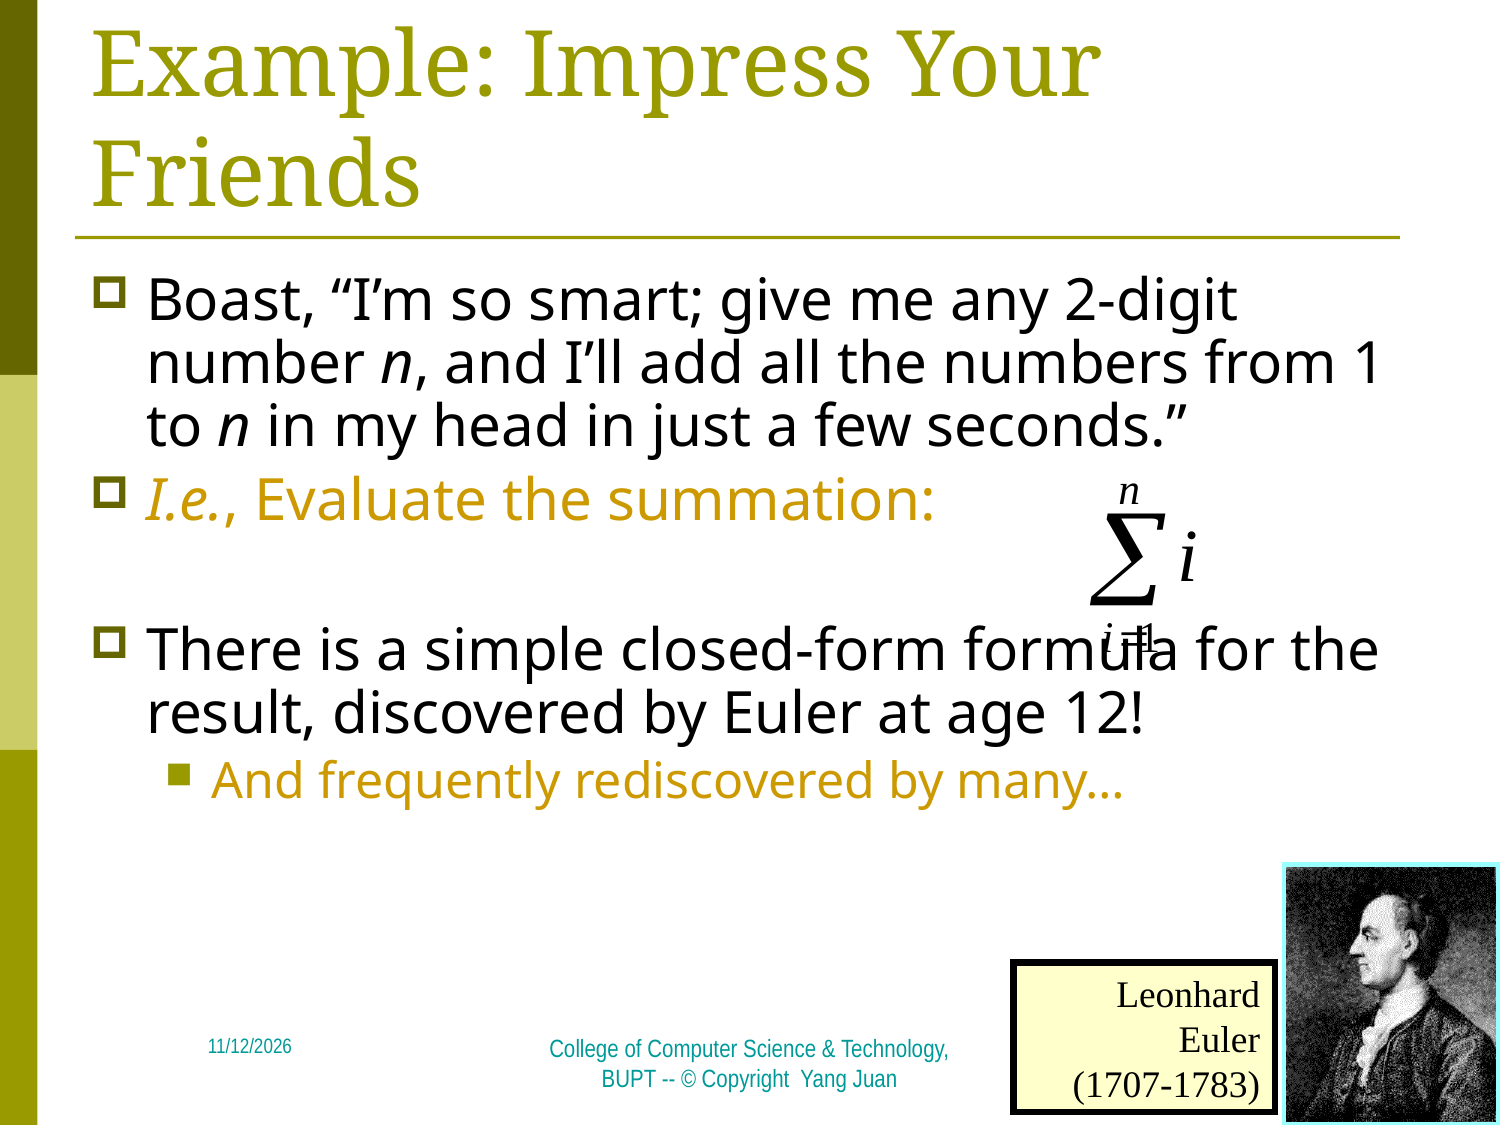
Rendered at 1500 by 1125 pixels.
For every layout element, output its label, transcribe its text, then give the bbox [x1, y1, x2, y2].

footer College of Computer Science & Technology, BUPT -- © Copyright Yang Juan [512, 1025, 988, 1100]
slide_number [75, 1025, 425, 1100]
picture [1282, 862, 1500, 1125]
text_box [1078, 456, 1210, 669]
title Example: Impress Your Friends [75, 45, 1425, 233]
list Boast, “I’m so smart; give me any 2-digit number n, and I’ll add all the numbers from 1 to n in my head in just a few seconds.” I.e., Evaluate the summation: There is a simple closed-form formula for the result, discovered by Euler at age 12! And frequently rediscovered by many… [75, 262, 1425, 1006]
text_box Leonhard Euler (1707-1783) [1013, 962, 1275, 1113]
